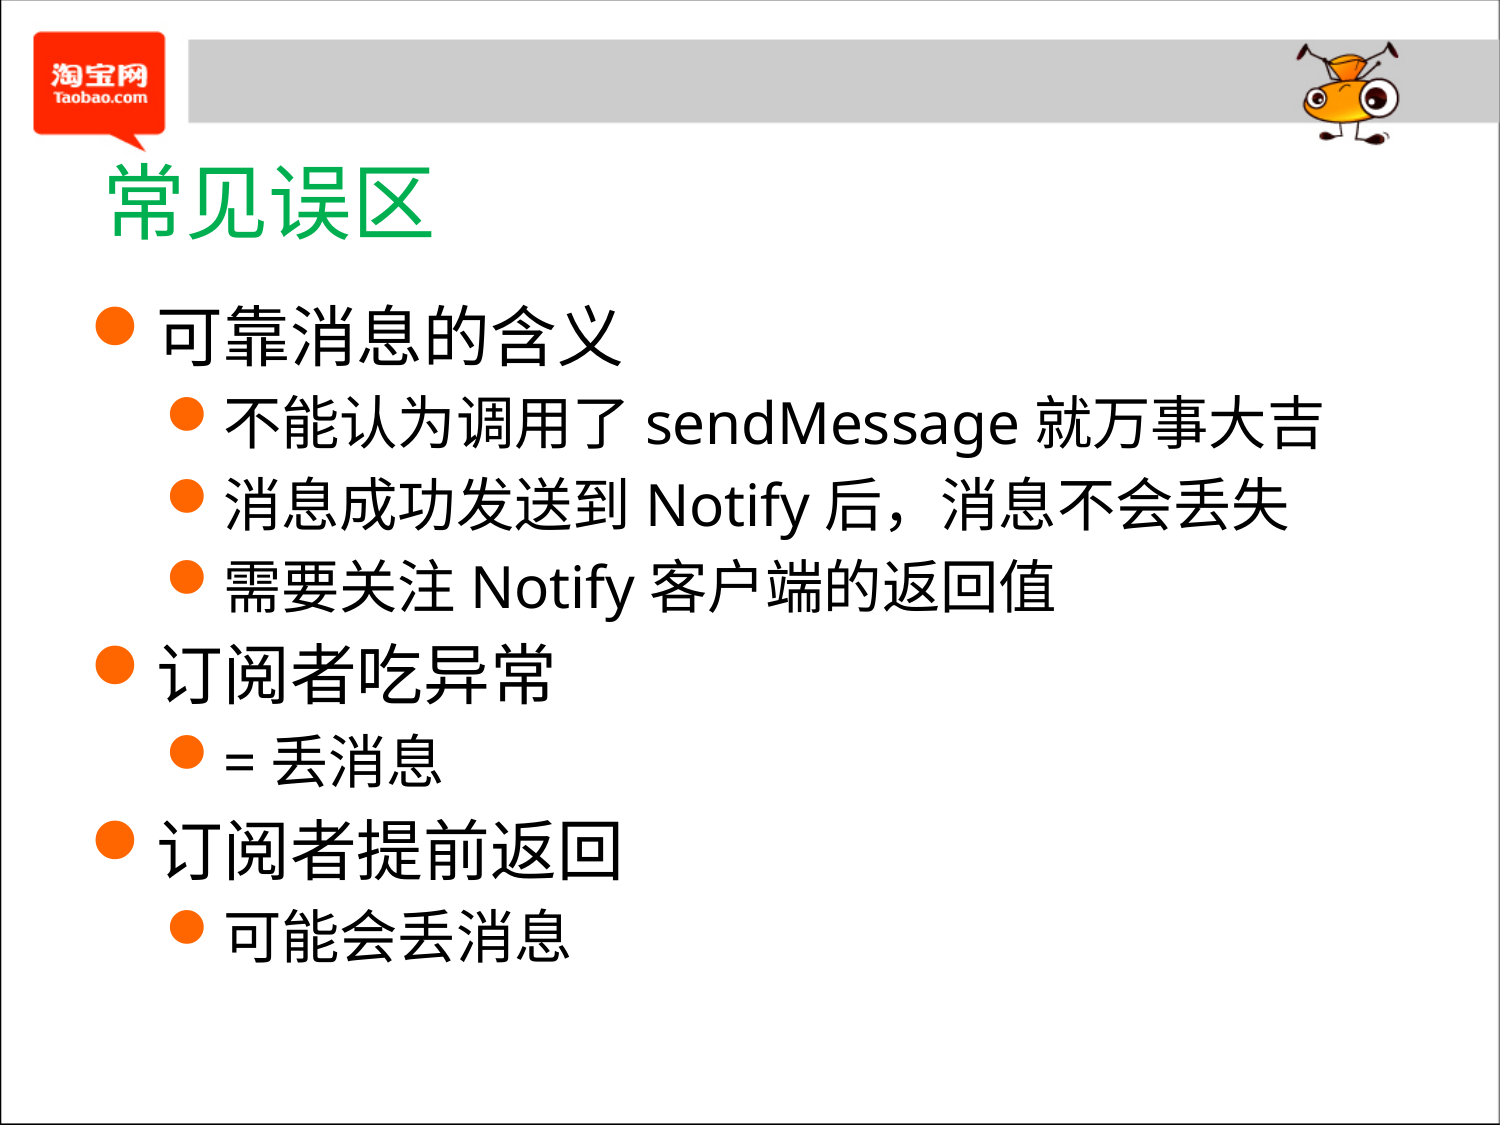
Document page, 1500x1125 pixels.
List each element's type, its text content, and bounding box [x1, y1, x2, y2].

title 常见误区 [87, 149, 1426, 251]
list 可靠消息的含义 不能认为调用了sendMessage就万事大吉 消息成功发送到Notify后，消息不会丢失 需要关注Notify客户端的返回值 订阅者吃异常 =丢消息 订阅者提前返回 可能会丢消息 [74, 287, 1426, 1006]
picture [0, 0, 1500, 1125]
